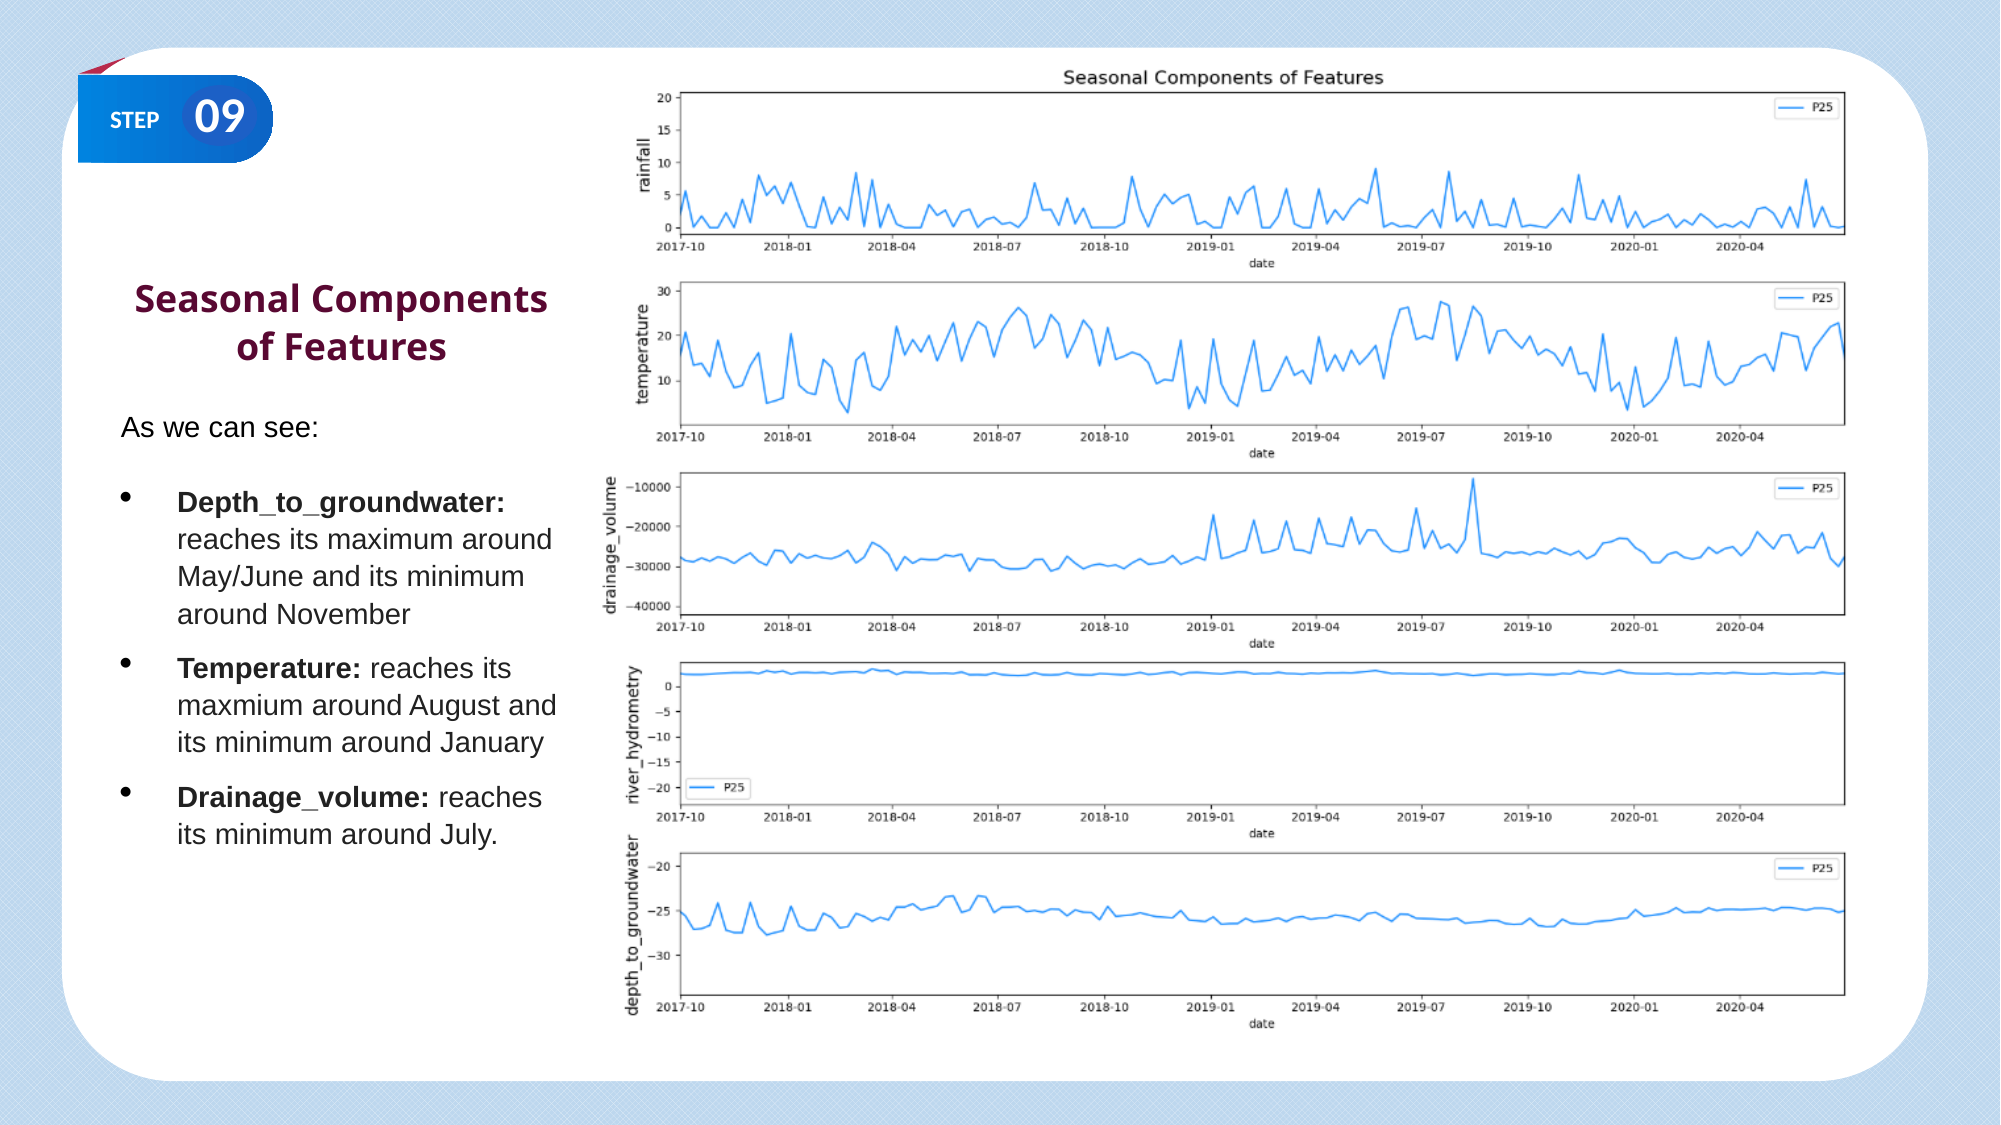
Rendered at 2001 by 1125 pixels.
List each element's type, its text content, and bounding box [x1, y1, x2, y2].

text_box Seasonal Components of Features As we can see: Depth_to_groundwater: reaches its maximum around May/June and its minimum around November Temperature: reaches its maxmium around August and its minimum around January Drainage_volume: reaches its minimum around July. [106, 264, 578, 910]
text_box 09 [179, 75, 267, 151]
text_box [77, 75, 260, 163]
text_box [0, 13, 1996, 89]
picture [596, 65, 1856, 1036]
text_box [267, 96, 274, 142]
text_box STEP [95, 95, 179, 141]
text_box [61, 89, 1929, 1082]
